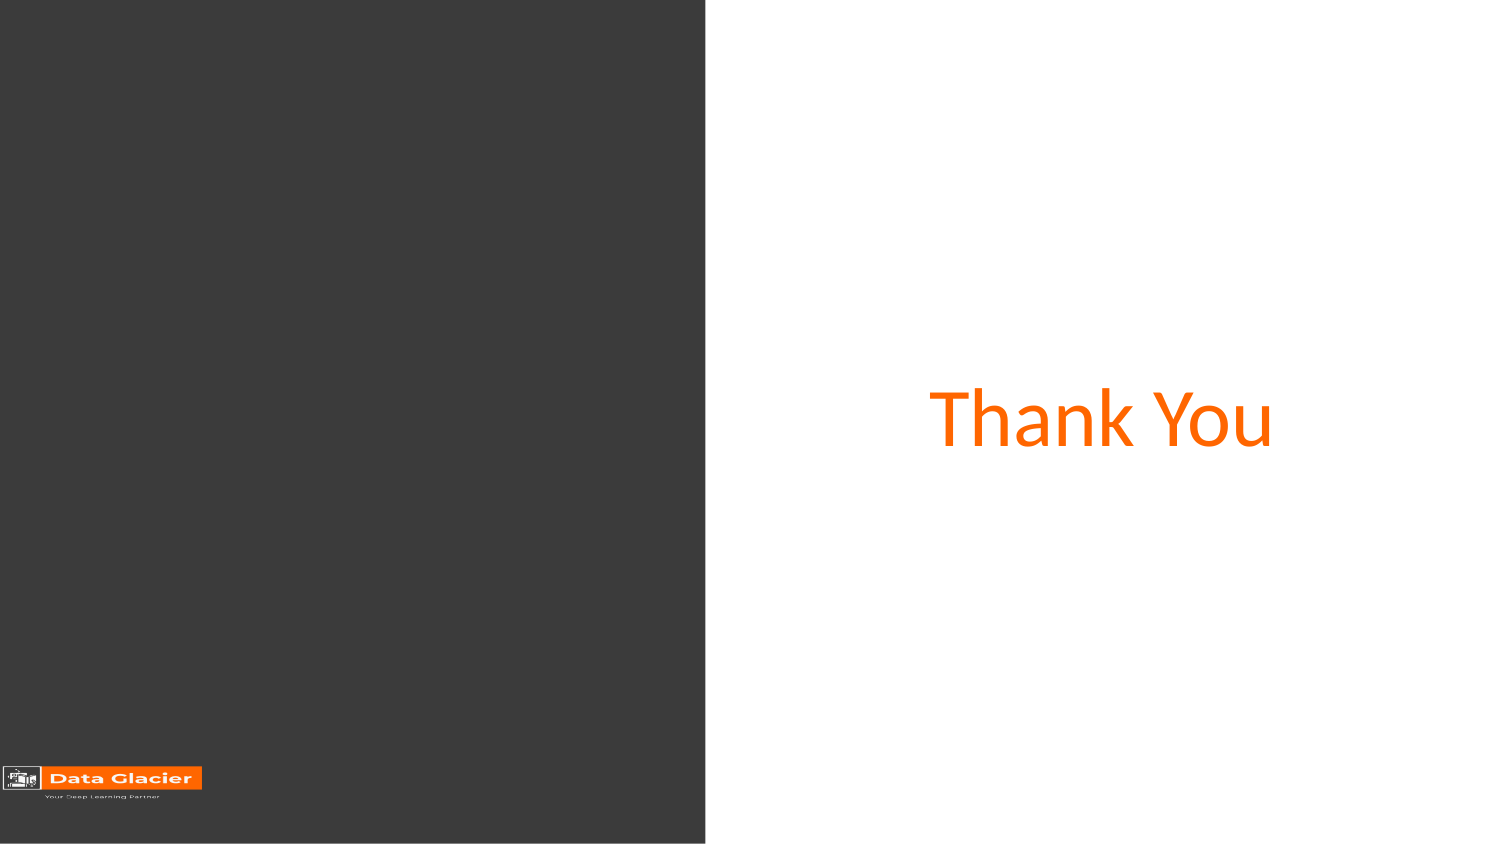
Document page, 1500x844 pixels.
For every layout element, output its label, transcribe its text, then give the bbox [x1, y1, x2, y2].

subtitle Thank You [705, 0, 1500, 844]
picture [0, 721, 204, 844]
title [0, 0, 705, 844]
